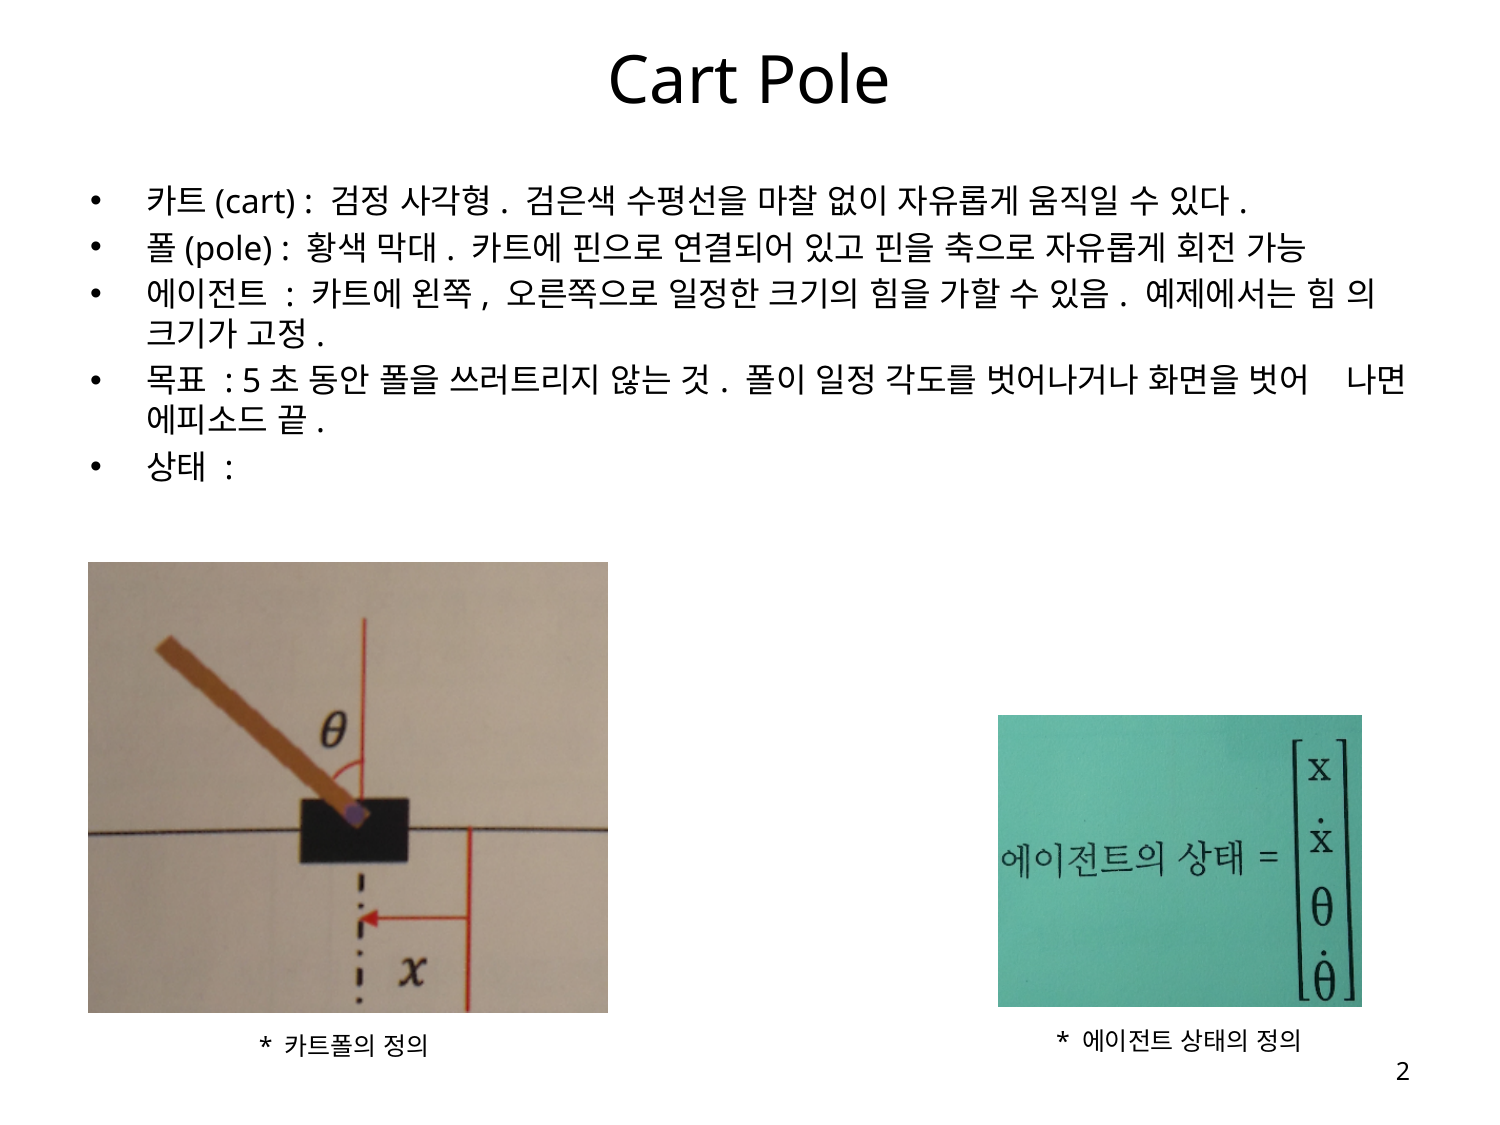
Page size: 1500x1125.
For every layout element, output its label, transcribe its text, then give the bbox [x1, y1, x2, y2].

picture [88, 562, 608, 1013]
title Cart Pole [75, 19, 1425, 135]
text_box * 에이전트 상태의 정의 [1041, 1017, 1319, 1063]
slide_number 2 [1074, 1042, 1425, 1103]
picture [997, 715, 1362, 1008]
text_box * 카트폴의 정의 [243, 1023, 445, 1068]
